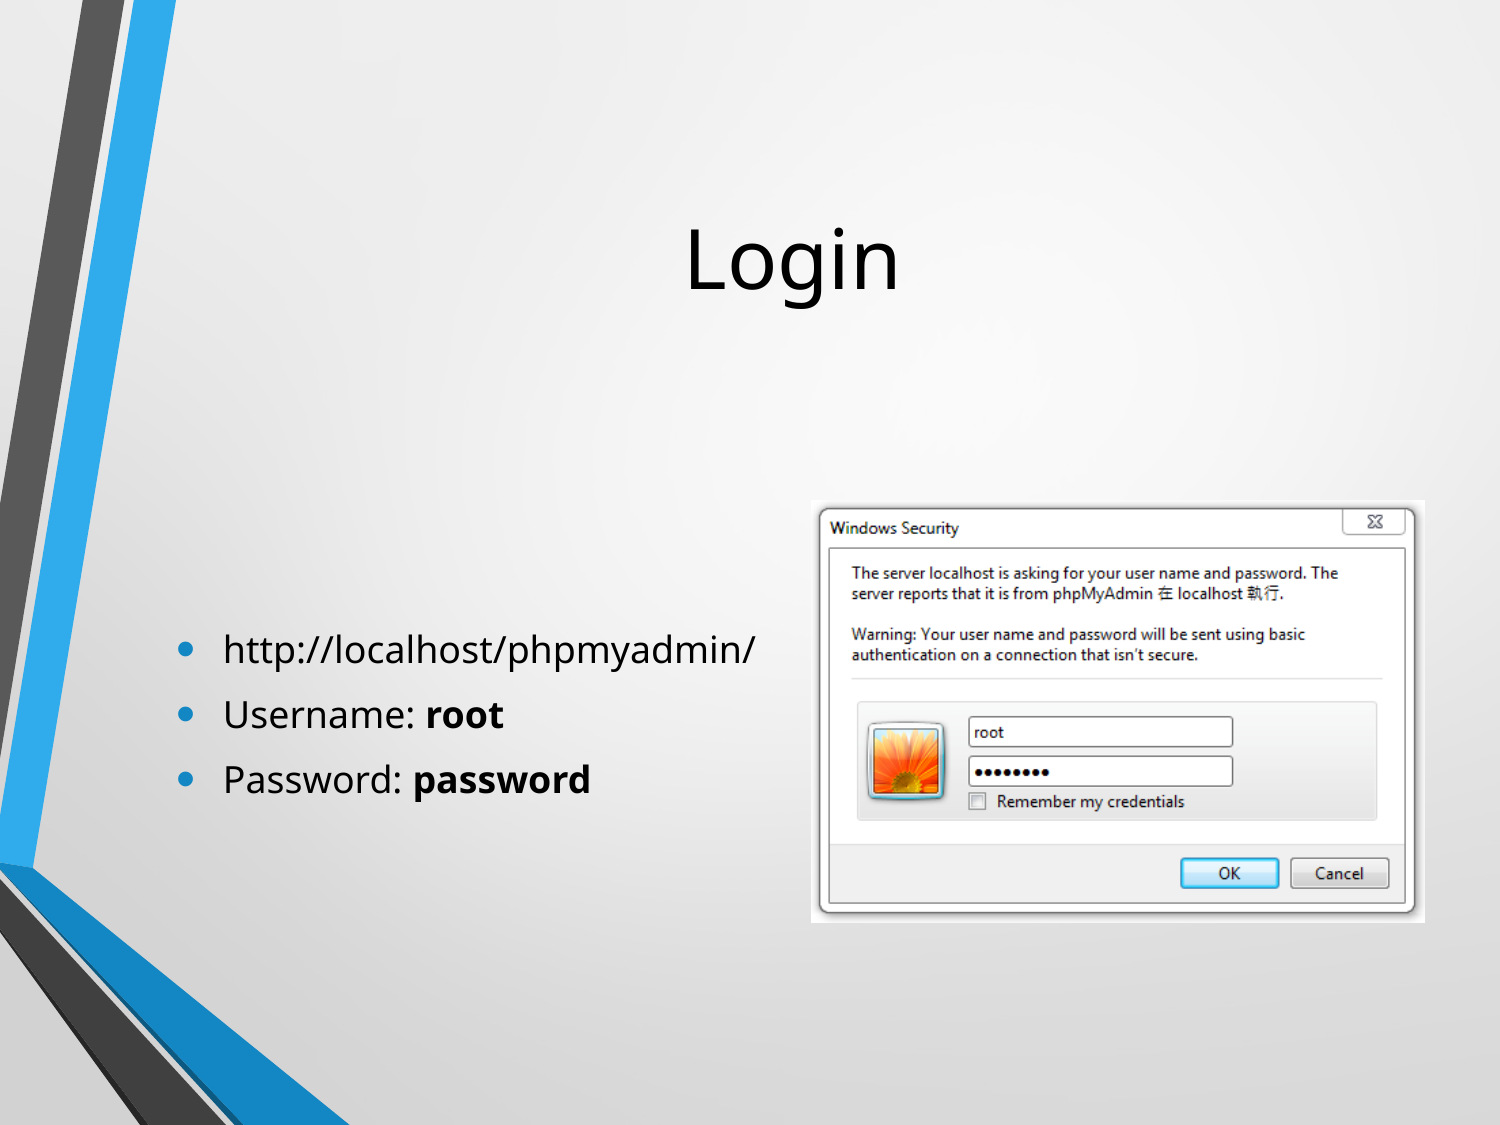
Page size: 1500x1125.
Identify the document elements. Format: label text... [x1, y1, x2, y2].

title Login [161, 112, 1425, 400]
list http://localhost/phpmyadmin/ Username: root Password: password [161, 437, 775, 991]
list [811, 500, 1426, 924]
